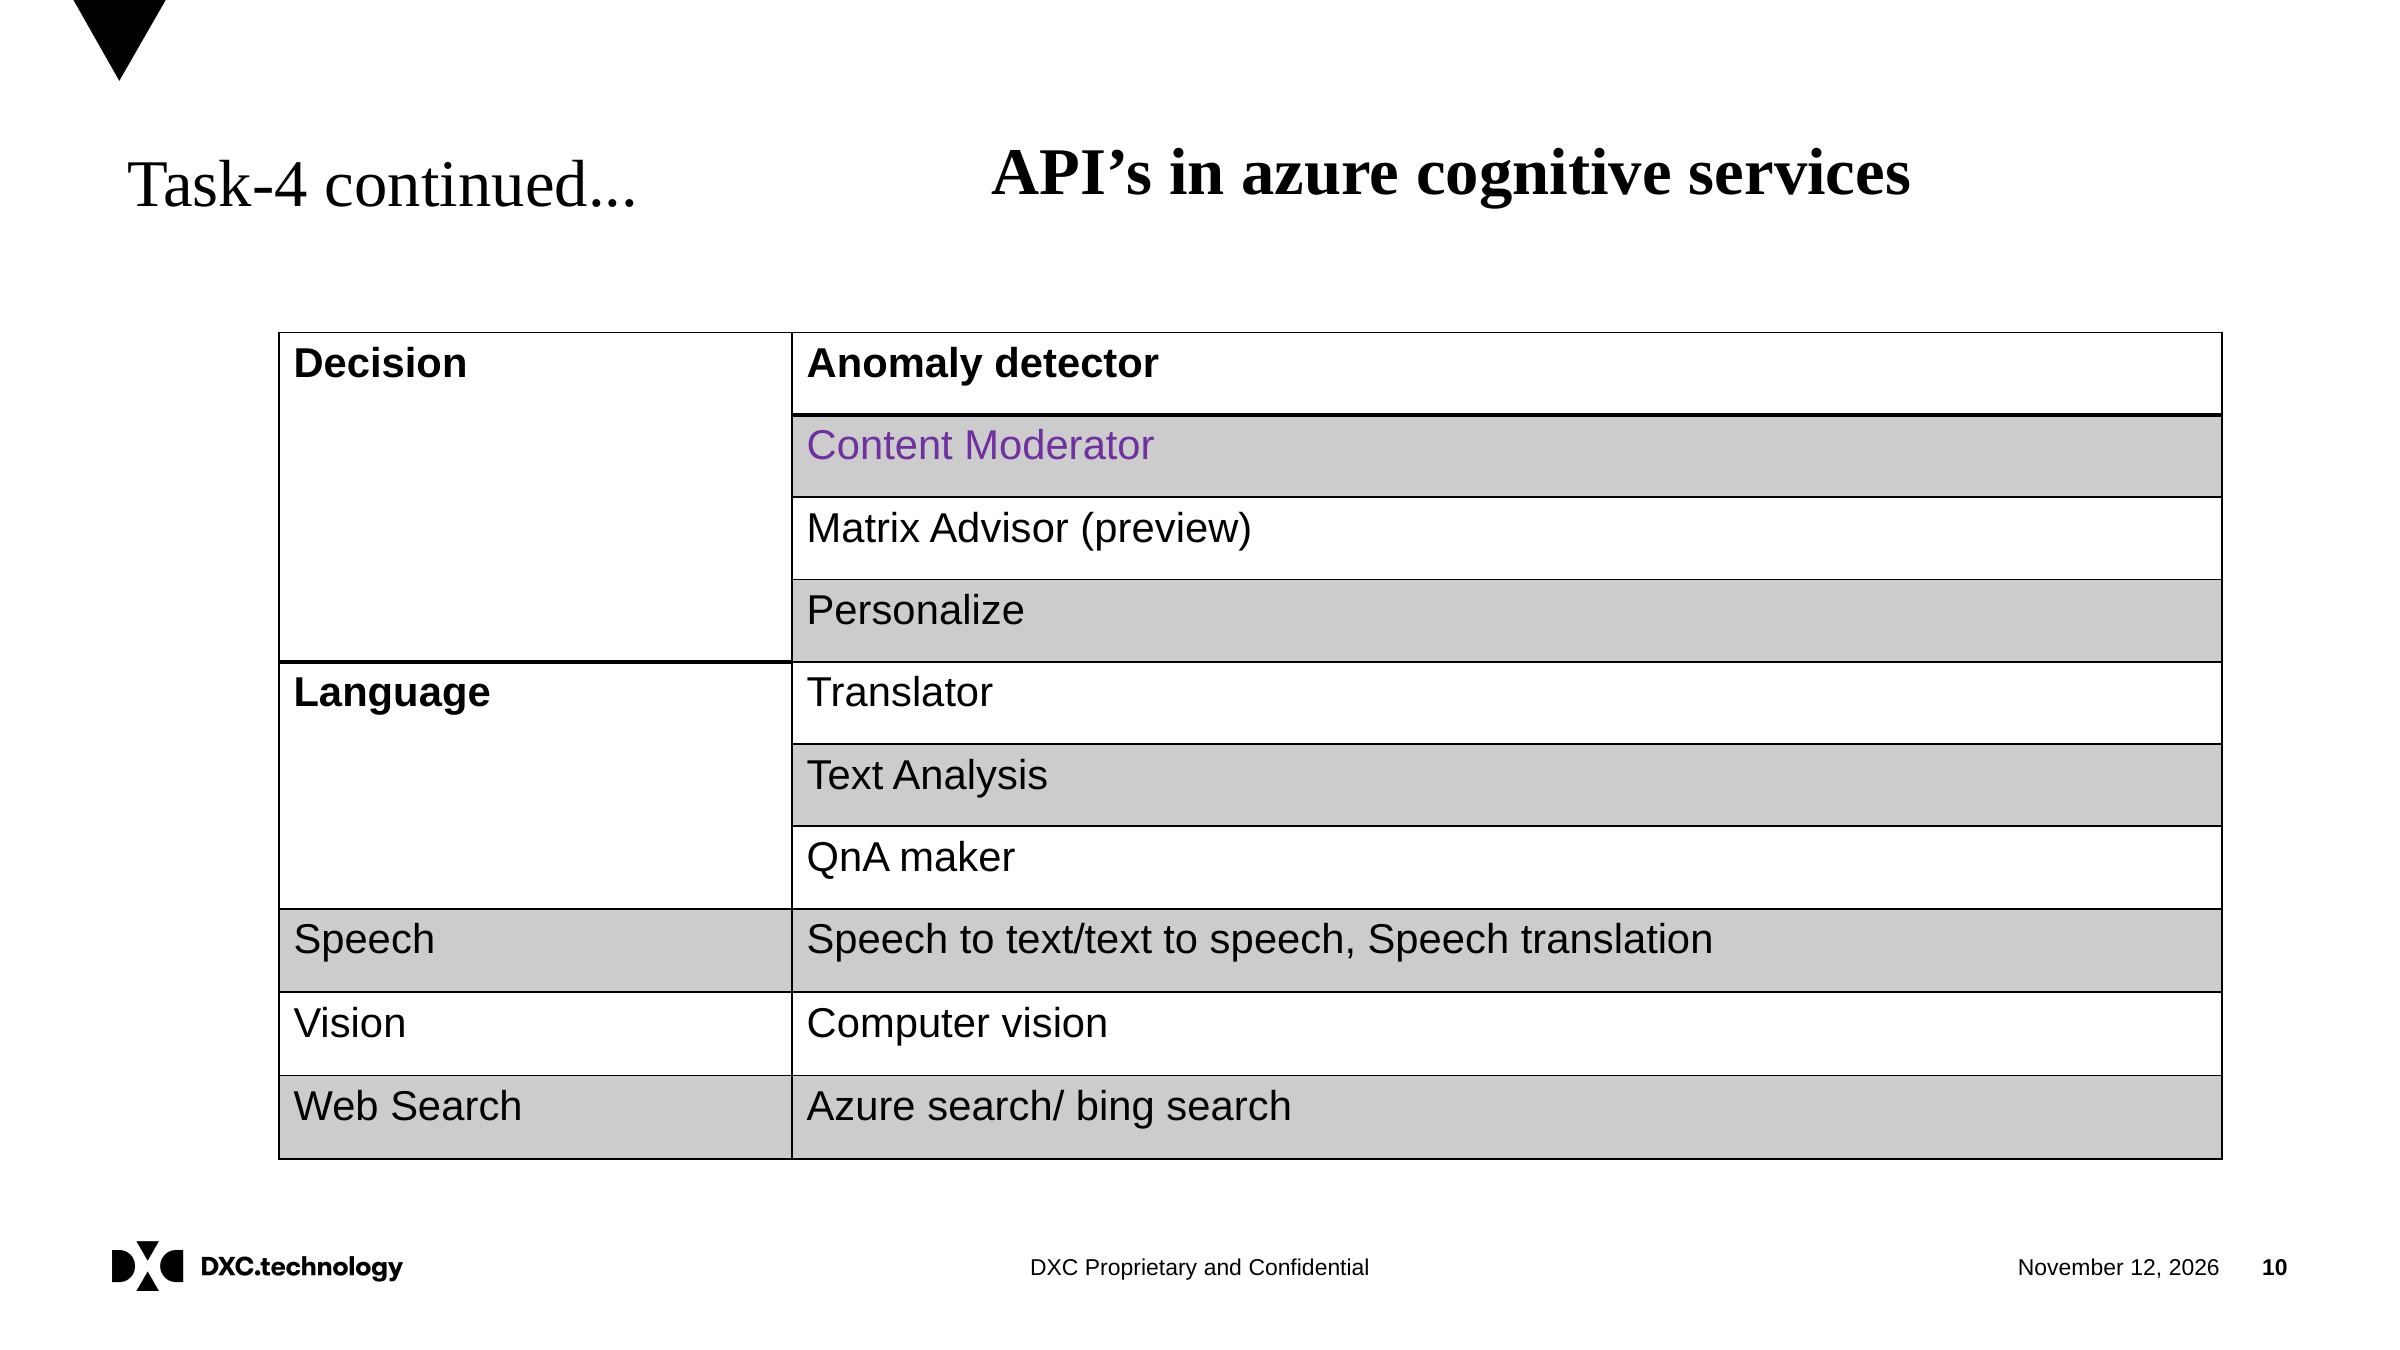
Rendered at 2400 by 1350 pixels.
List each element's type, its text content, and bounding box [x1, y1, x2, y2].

table_cell Web Search [280, 1076, 791, 1158]
title API’s in azure cognitive services [678, 139, 2227, 287]
table_cell Personalize [793, 580, 2221, 661]
table_cell QnA maker [793, 827, 2221, 908]
table_cell Content Moderator [793, 417, 2221, 496]
table_cell Language [280, 664, 791, 908]
table_cell Vision [280, 993, 791, 1075]
table_cell Computer vision [793, 993, 2221, 1075]
text_box Task-4 continued... [112, 132, 711, 228]
table_cell Speech to text/text to speech, Speech translation [793, 910, 2221, 991]
table_header Anomaly detector [793, 333, 2221, 413]
table_header Decision [280, 333, 791, 660]
table_cell Azure search/ bing search [793, 1076, 2221, 1158]
table_cell Translator [793, 663, 2221, 743]
table_cell Matrix Advisor (preview) [793, 498, 2221, 579]
table_cell Speech [280, 910, 791, 991]
table_cell Text Analysis [793, 745, 2221, 825]
